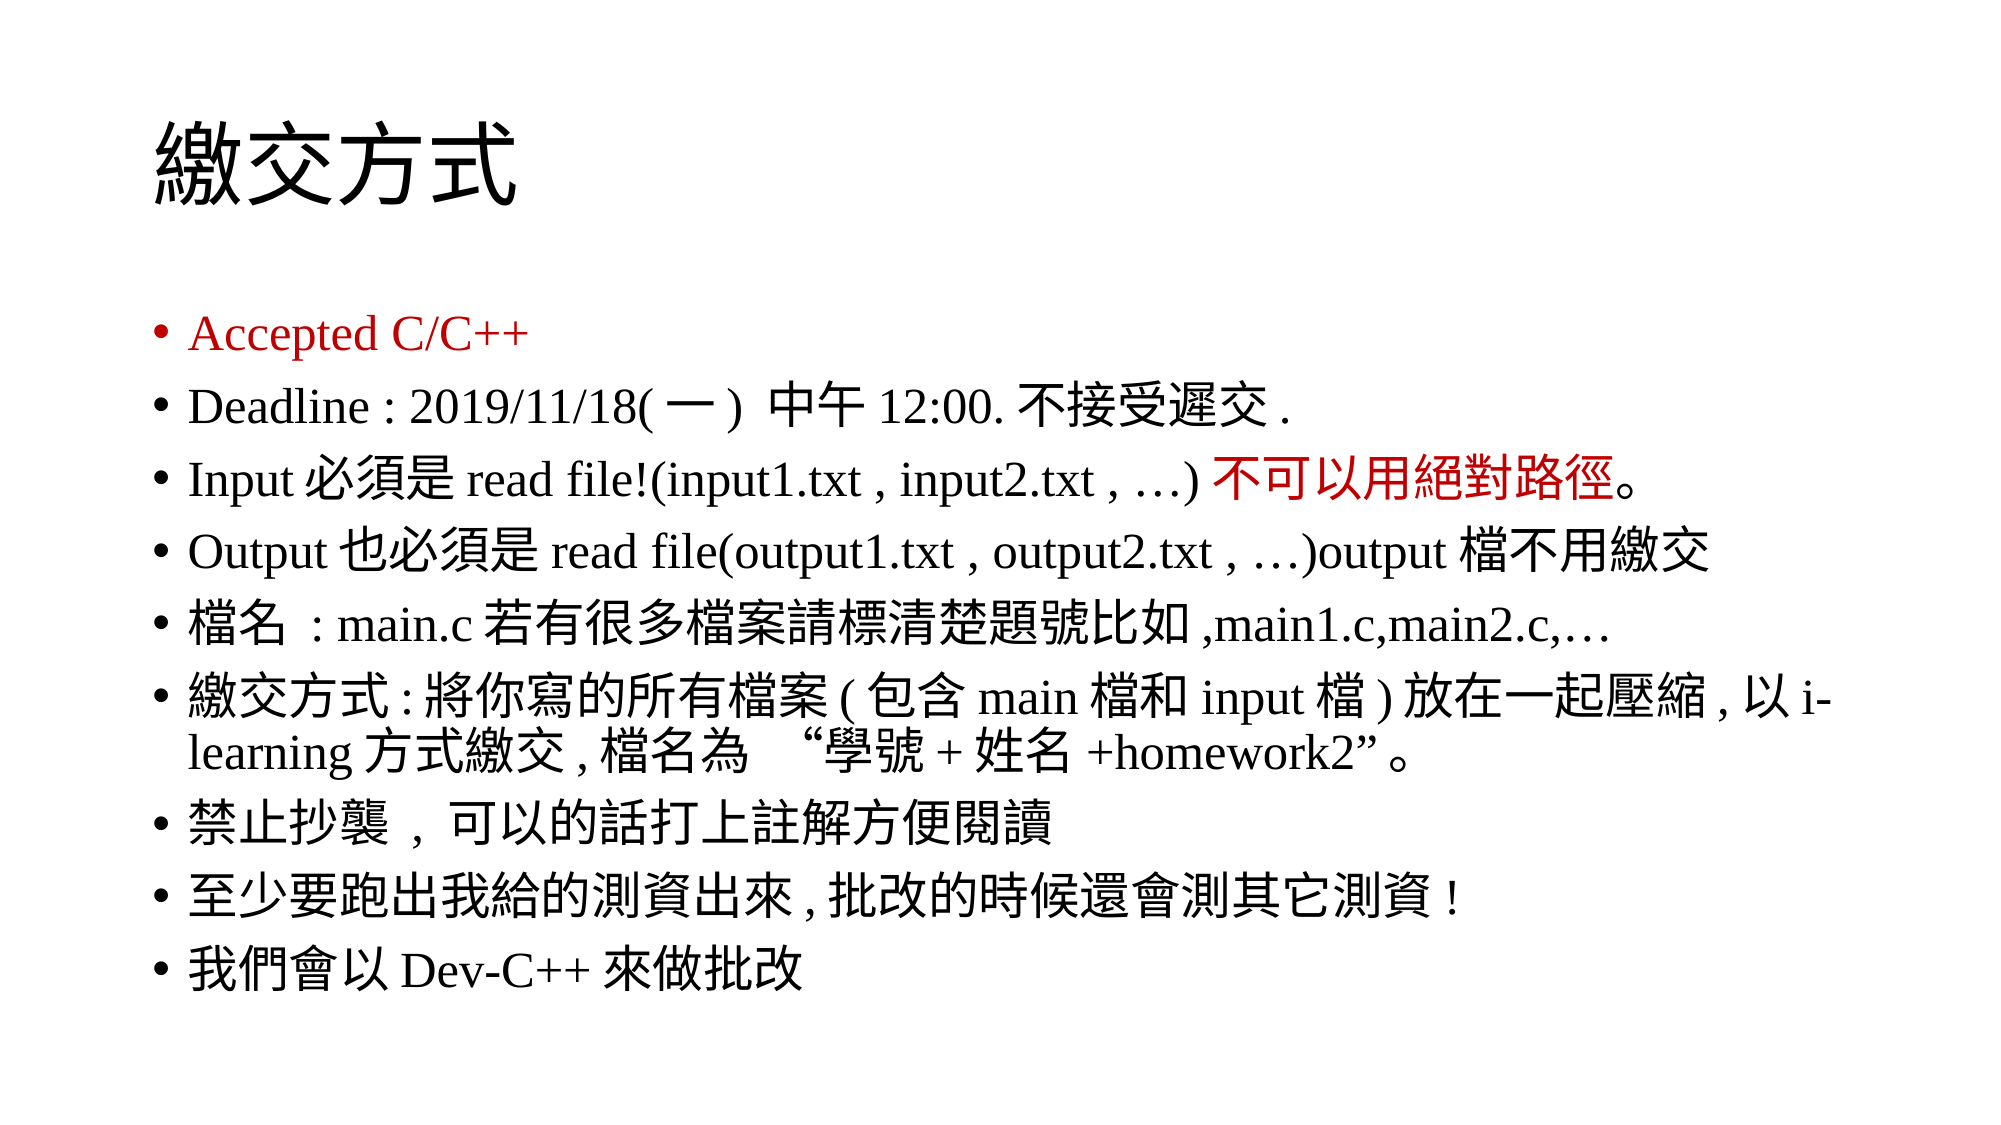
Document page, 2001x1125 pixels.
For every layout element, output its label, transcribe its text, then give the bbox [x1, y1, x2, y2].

title 繳交方式 [137, 59, 1863, 278]
list Accepted C/C++ Deadline : 2019/11/18(一) 中午12:00.不接受遲交. Input必須是read file!(input1.txt , input2.txt , …)不可以用絕對路徑。 Output也必須是read file(output1.txt , output2.txt , …)output檔不用繳交 檔名 : main.c若有很多檔案請標清楚題號比如,main1.c,main2.c,… 繳交方式:將你寫的所有檔案(包含main檔和input檔)放在一起壓縮,以i-learning方式繳交,檔名為 “學號+姓名+homework2”。 禁止抄襲 , 可以的話打上註解方便閱讀 至少要跑出我給的測資出來,批改的時候還會測其它測資! 我們會以Dev-C++來做批改 [137, 299, 1863, 1014]
